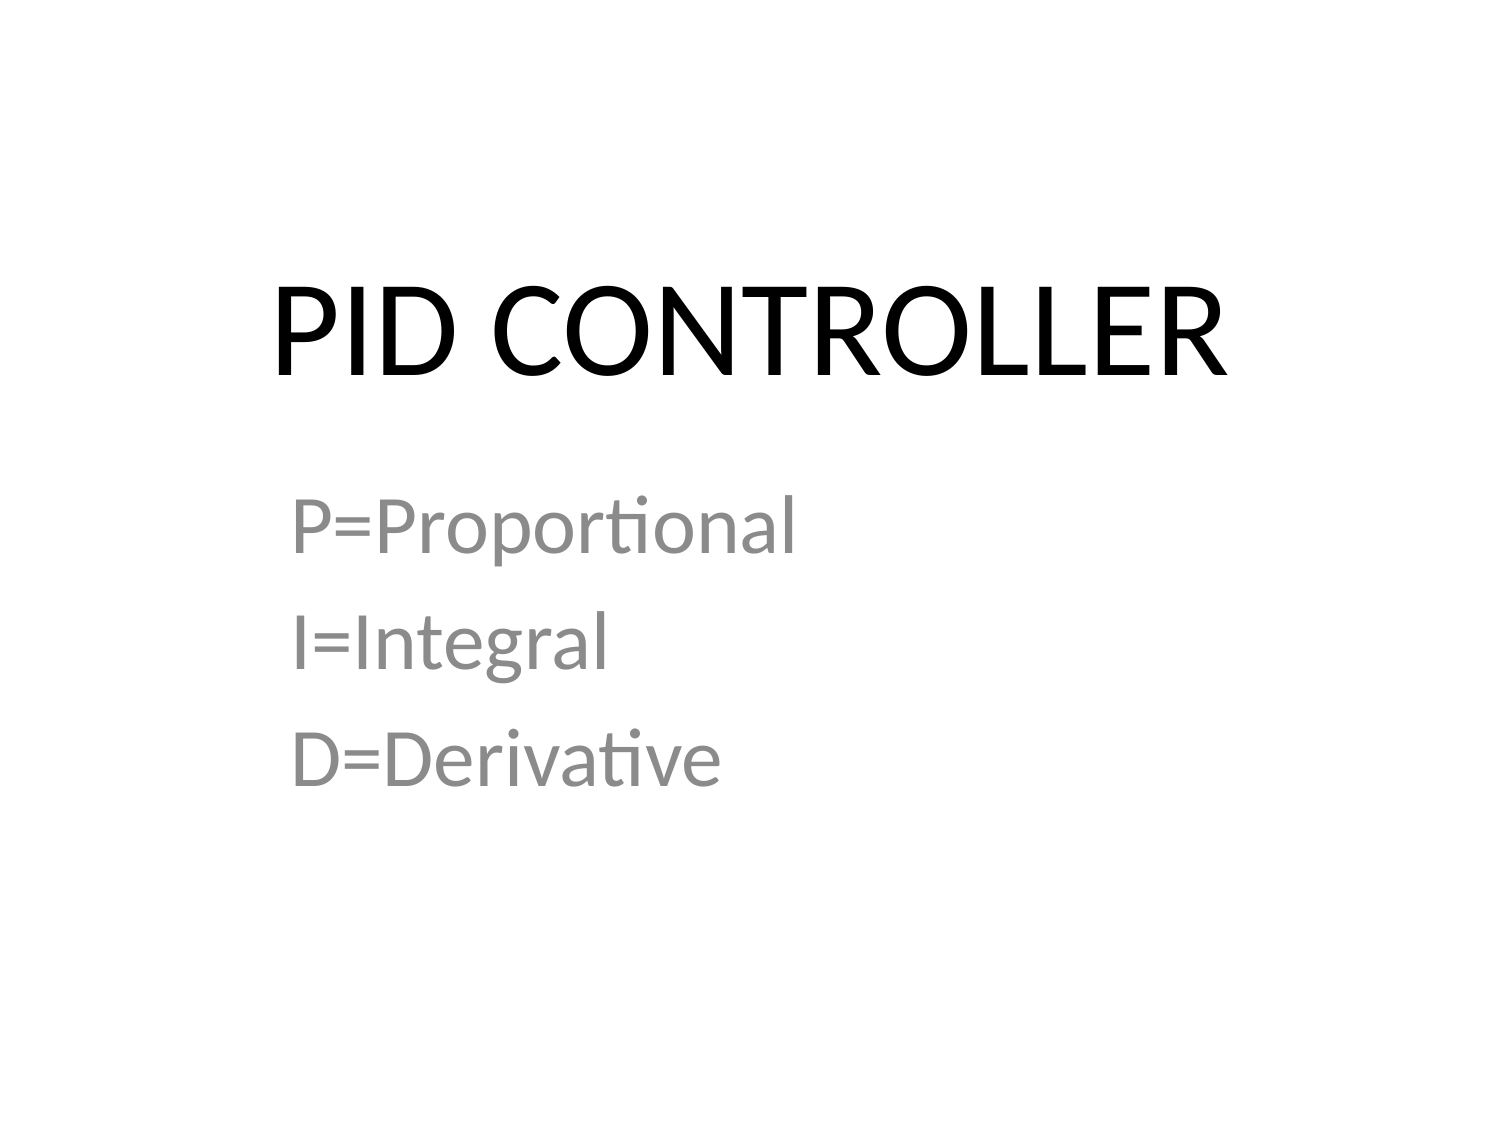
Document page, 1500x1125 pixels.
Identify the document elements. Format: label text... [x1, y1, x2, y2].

title PID CONTROLLER [112, 200, 1388, 442]
subtitle P=Proportional I=Integral D=Derivative [275, 462, 1325, 875]
